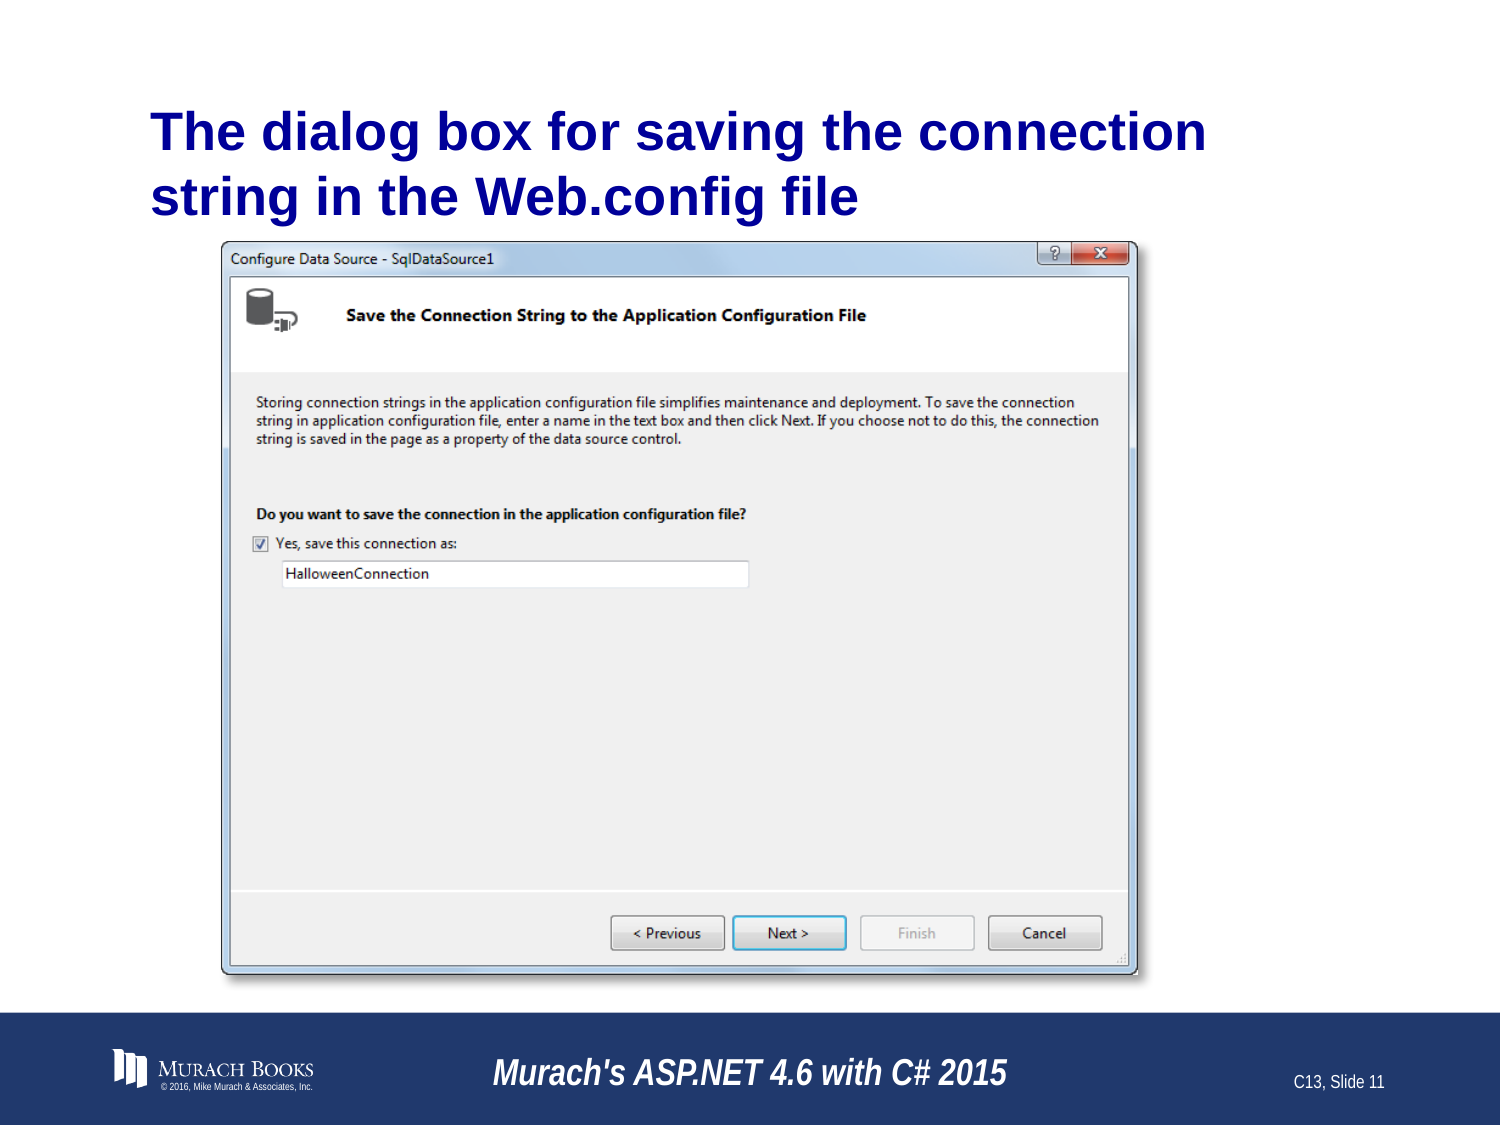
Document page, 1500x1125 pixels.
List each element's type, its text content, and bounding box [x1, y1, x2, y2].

title The dialog box for saving the connection string in the Web.config file [150, 95, 1350, 227]
slide_number C13, Slide 11 [1087, 1025, 1400, 1100]
picture [221, 241, 1138, 976]
slide_number Murach's ASP.NET 4.6 with C# 2015 [463, 1025, 1050, 1100]
footer © 2016, Mike Murach & Associates, Inc. [12, 1025, 463, 1100]
